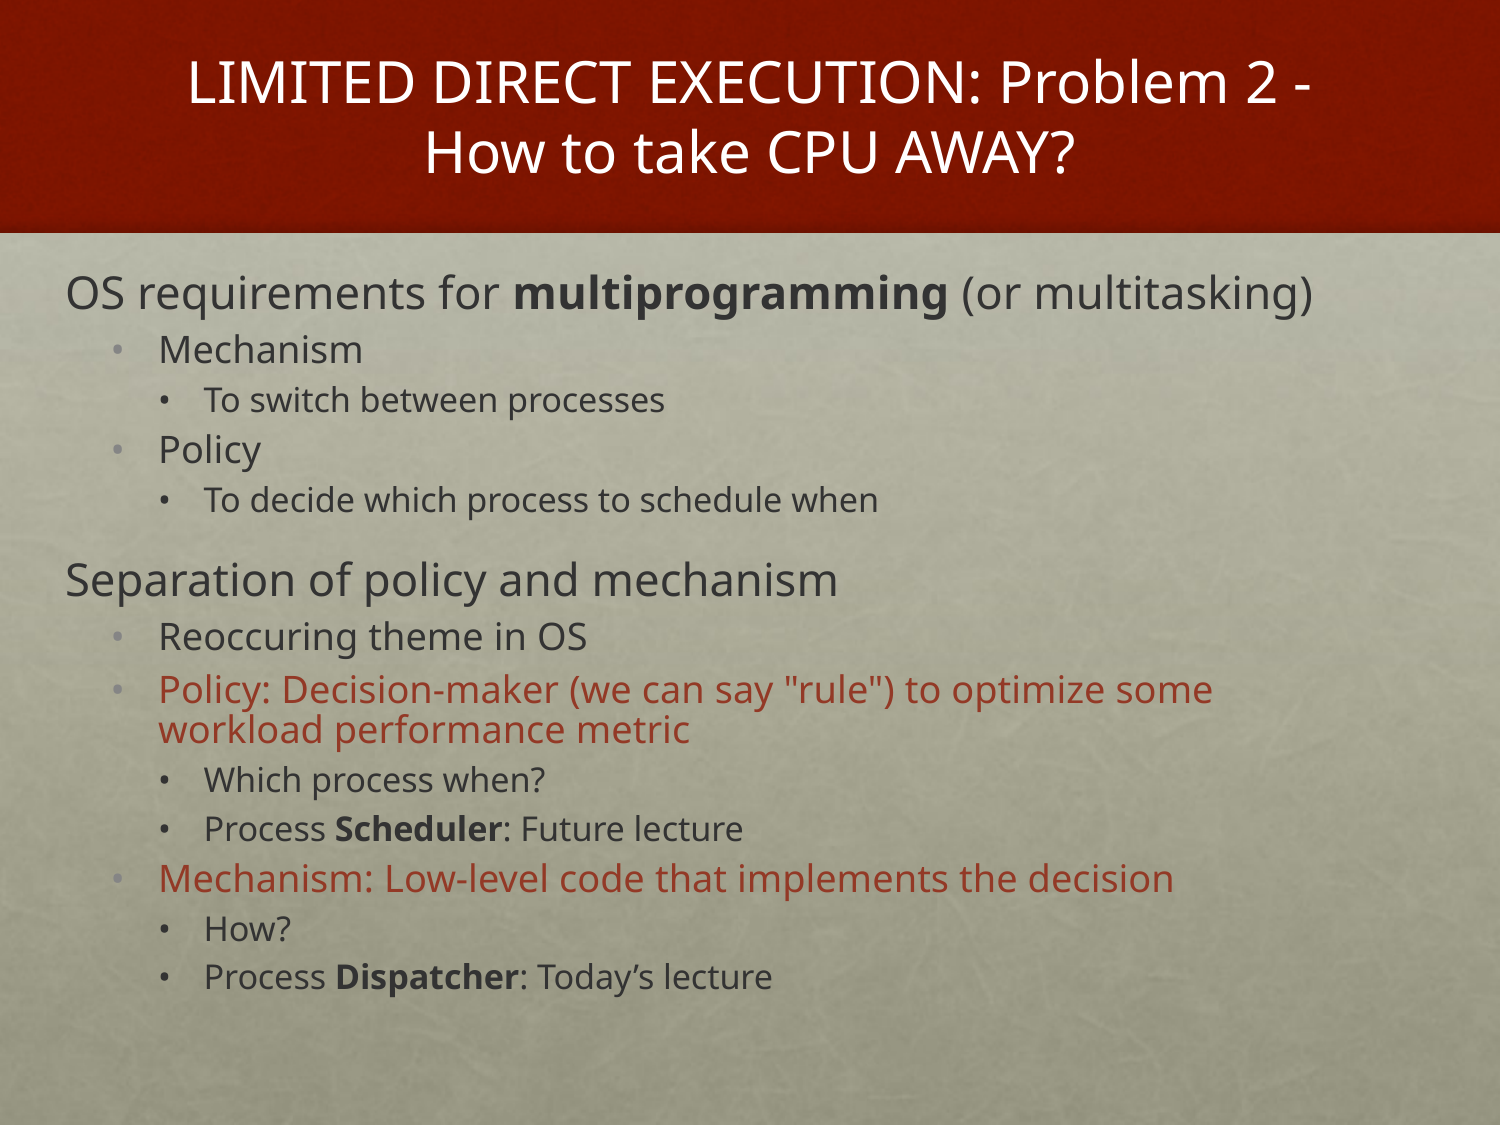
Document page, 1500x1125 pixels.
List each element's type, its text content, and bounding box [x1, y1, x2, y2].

title LIMITED DIRECT EXECUTION: Problem 2 - How to take CPU AWAY? [127, 10, 1372, 221]
picture [0, 214, 1500, 1125]
list OS requirements for multiprogramming (or multitasking) Mechanism To switch between processes Policy To decide which process to schedule when Separation of policy and mechanism Reoccuring theme in OS Policy: Decision-maker (we can say "rule") to optimize some workload performance metric Which process when? Process Scheduler: Future lecture Mechanism: Low-level code that implements the decision How? Process Dispatcher: Today’s lecture [50, 262, 1372, 1005]
